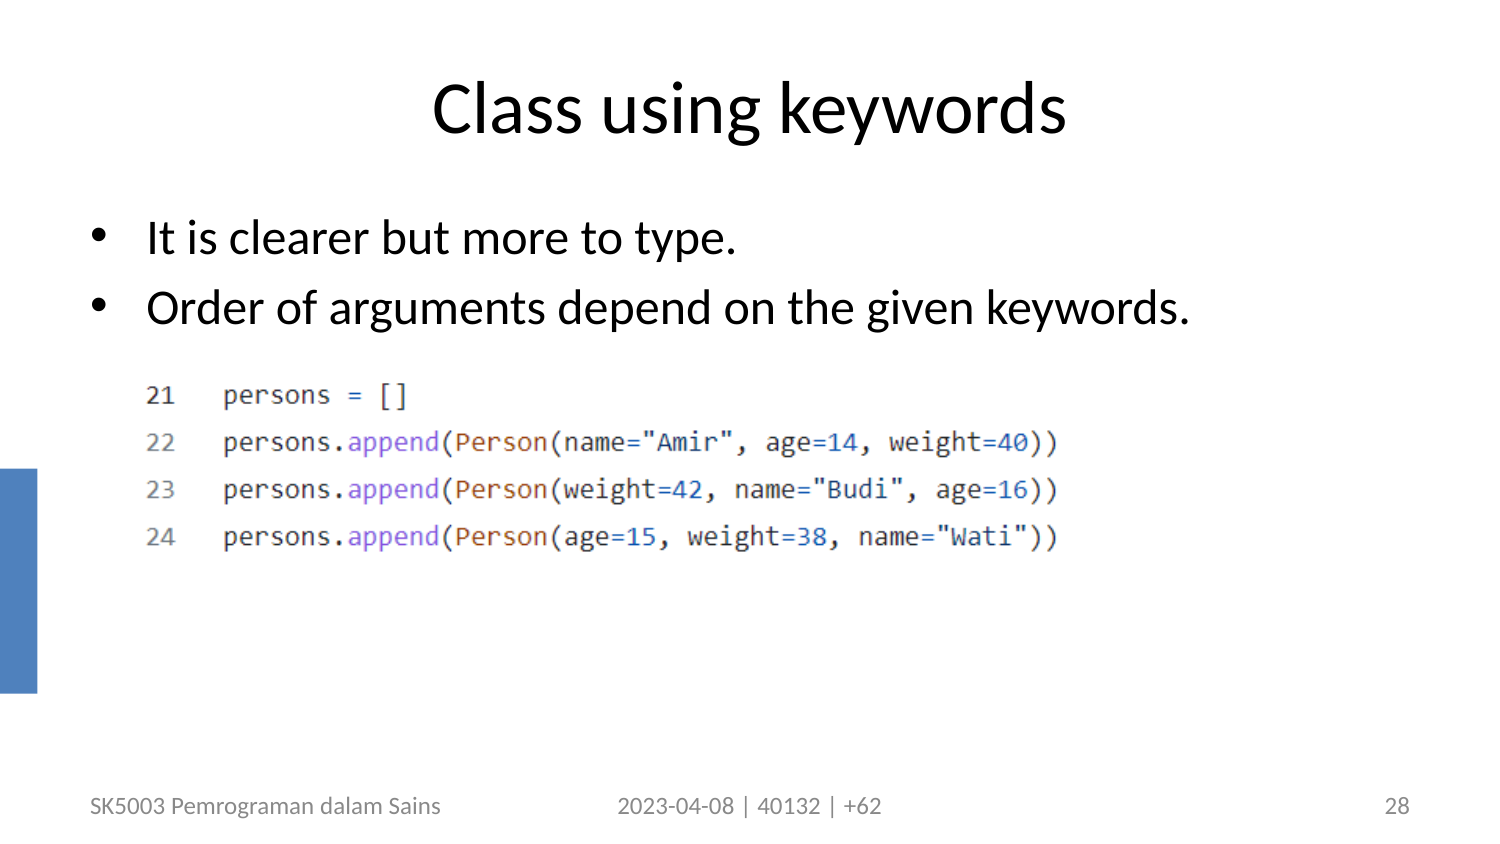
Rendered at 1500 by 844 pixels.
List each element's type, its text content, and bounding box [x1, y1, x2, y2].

title Class using keywords [74, 33, 1426, 175]
picture [137, 371, 1079, 566]
footer 2023-04-08 | 40132 | +62 [512, 782, 988, 827]
slide_number 28 [1074, 782, 1425, 827]
slide_number SK5003 Pemrograman dalam Sains [75, 782, 463, 827]
list It is clearer but more to type. Order of arguments depend on the given keywords. [74, 196, 1426, 754]
